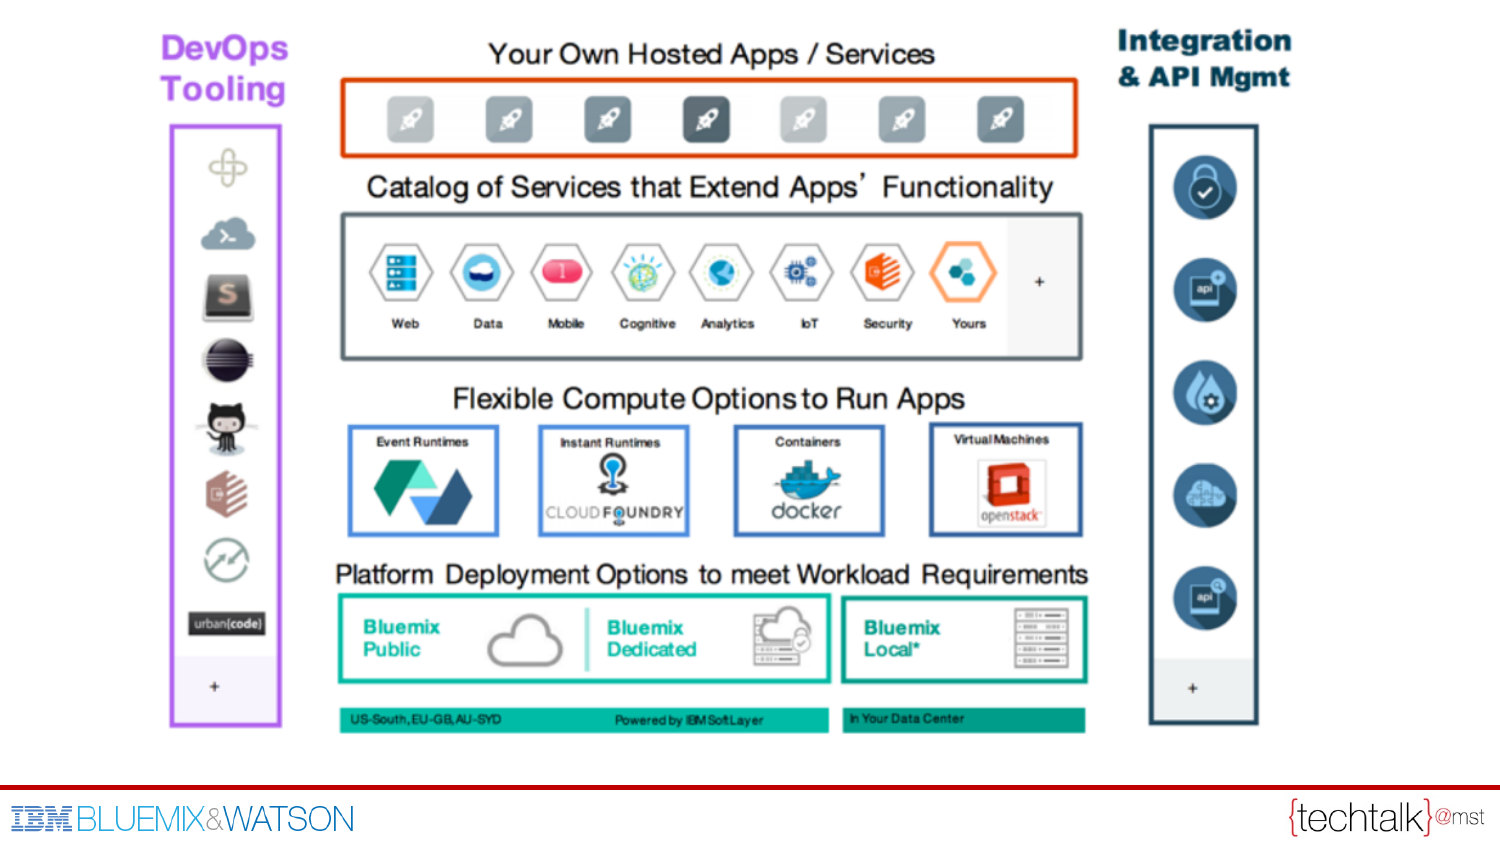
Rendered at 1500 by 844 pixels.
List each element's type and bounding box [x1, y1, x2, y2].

picture [130, 0, 1316, 768]
picture [1285, 794, 1486, 839]
picture [0, 794, 358, 839]
